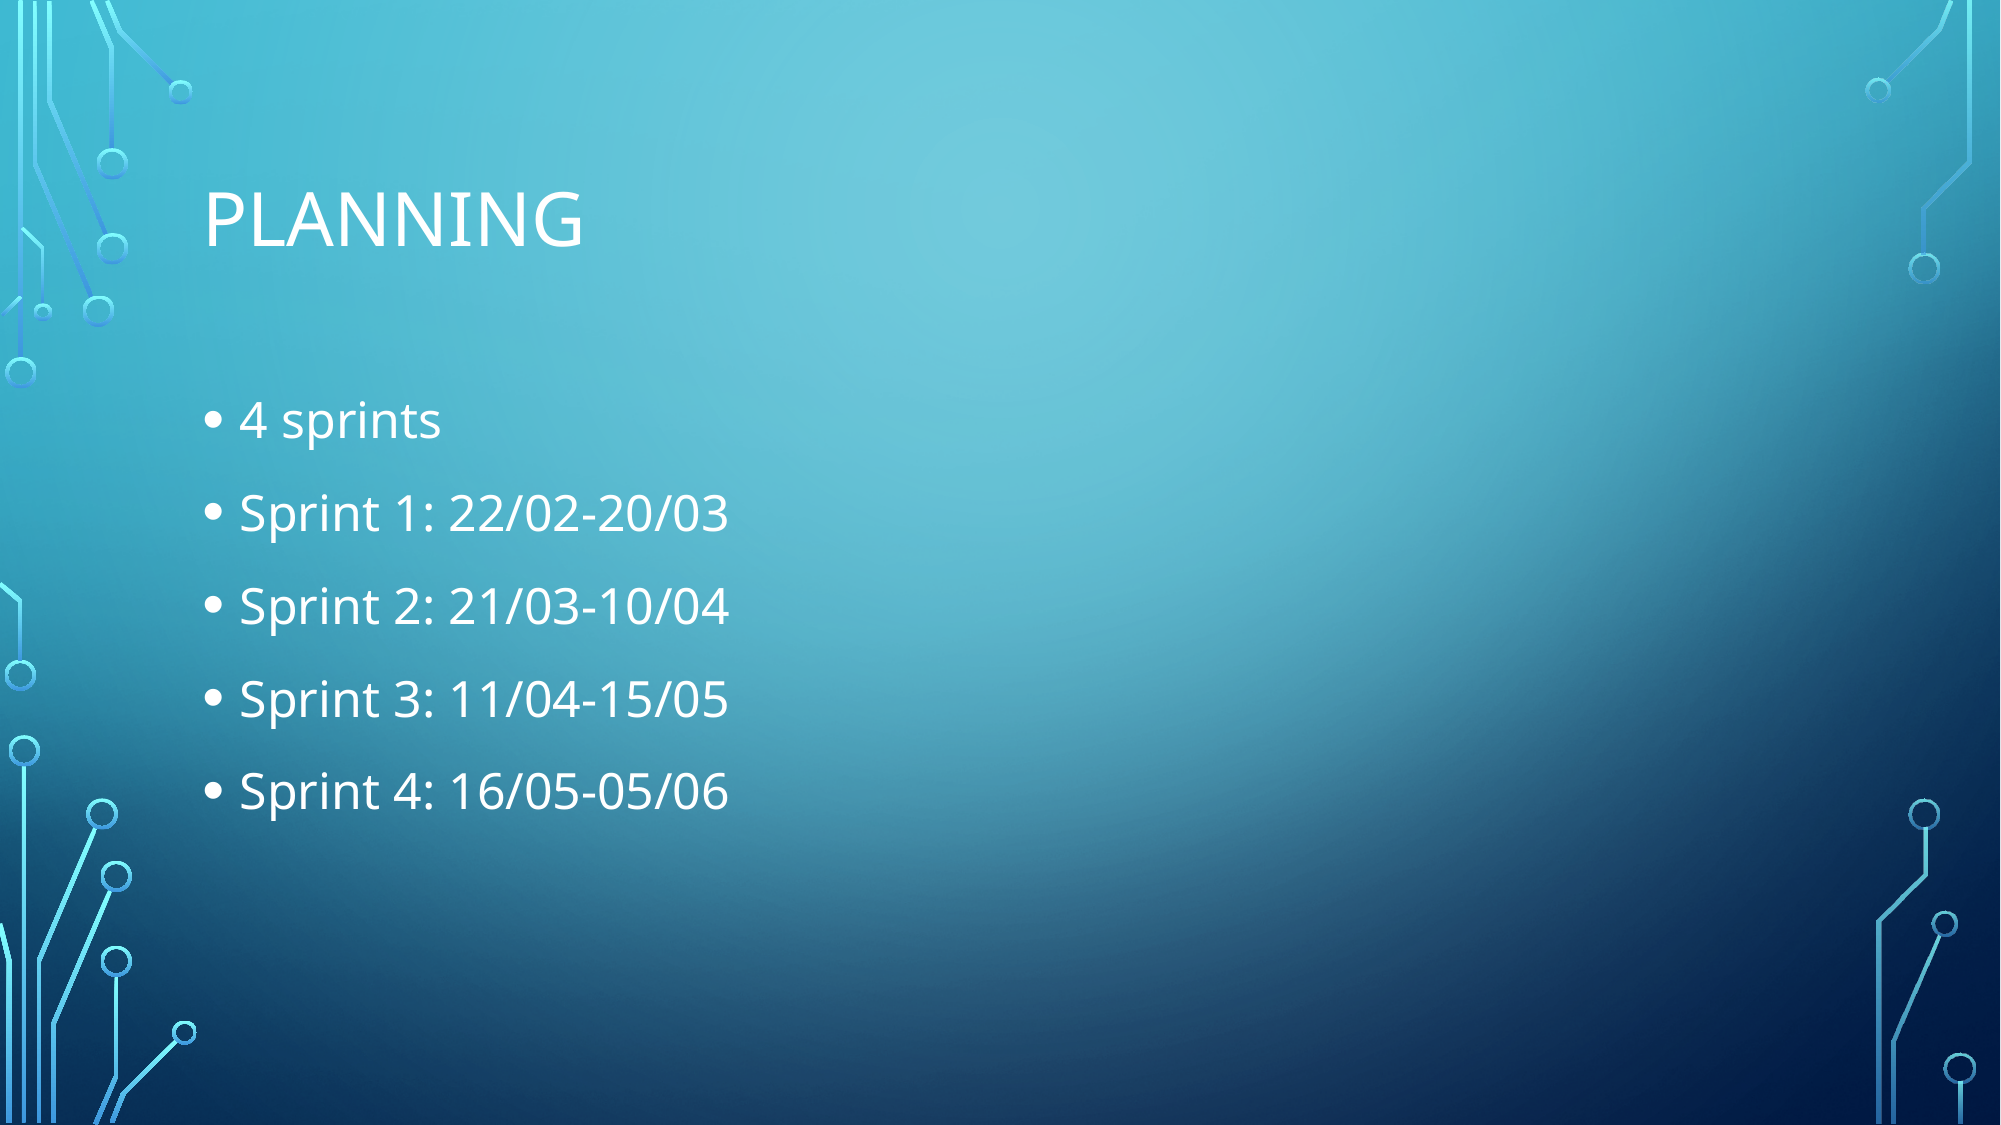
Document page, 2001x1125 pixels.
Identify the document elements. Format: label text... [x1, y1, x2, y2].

title Planning [187, 101, 1813, 344]
list 4 sprints Sprint 1: 22/02-20/03 Sprint 2: 21/03-10/04 Sprint 3: 11/04-15/05 Sprint 4: 16/05-05/06 [187, 369, 1813, 950]
